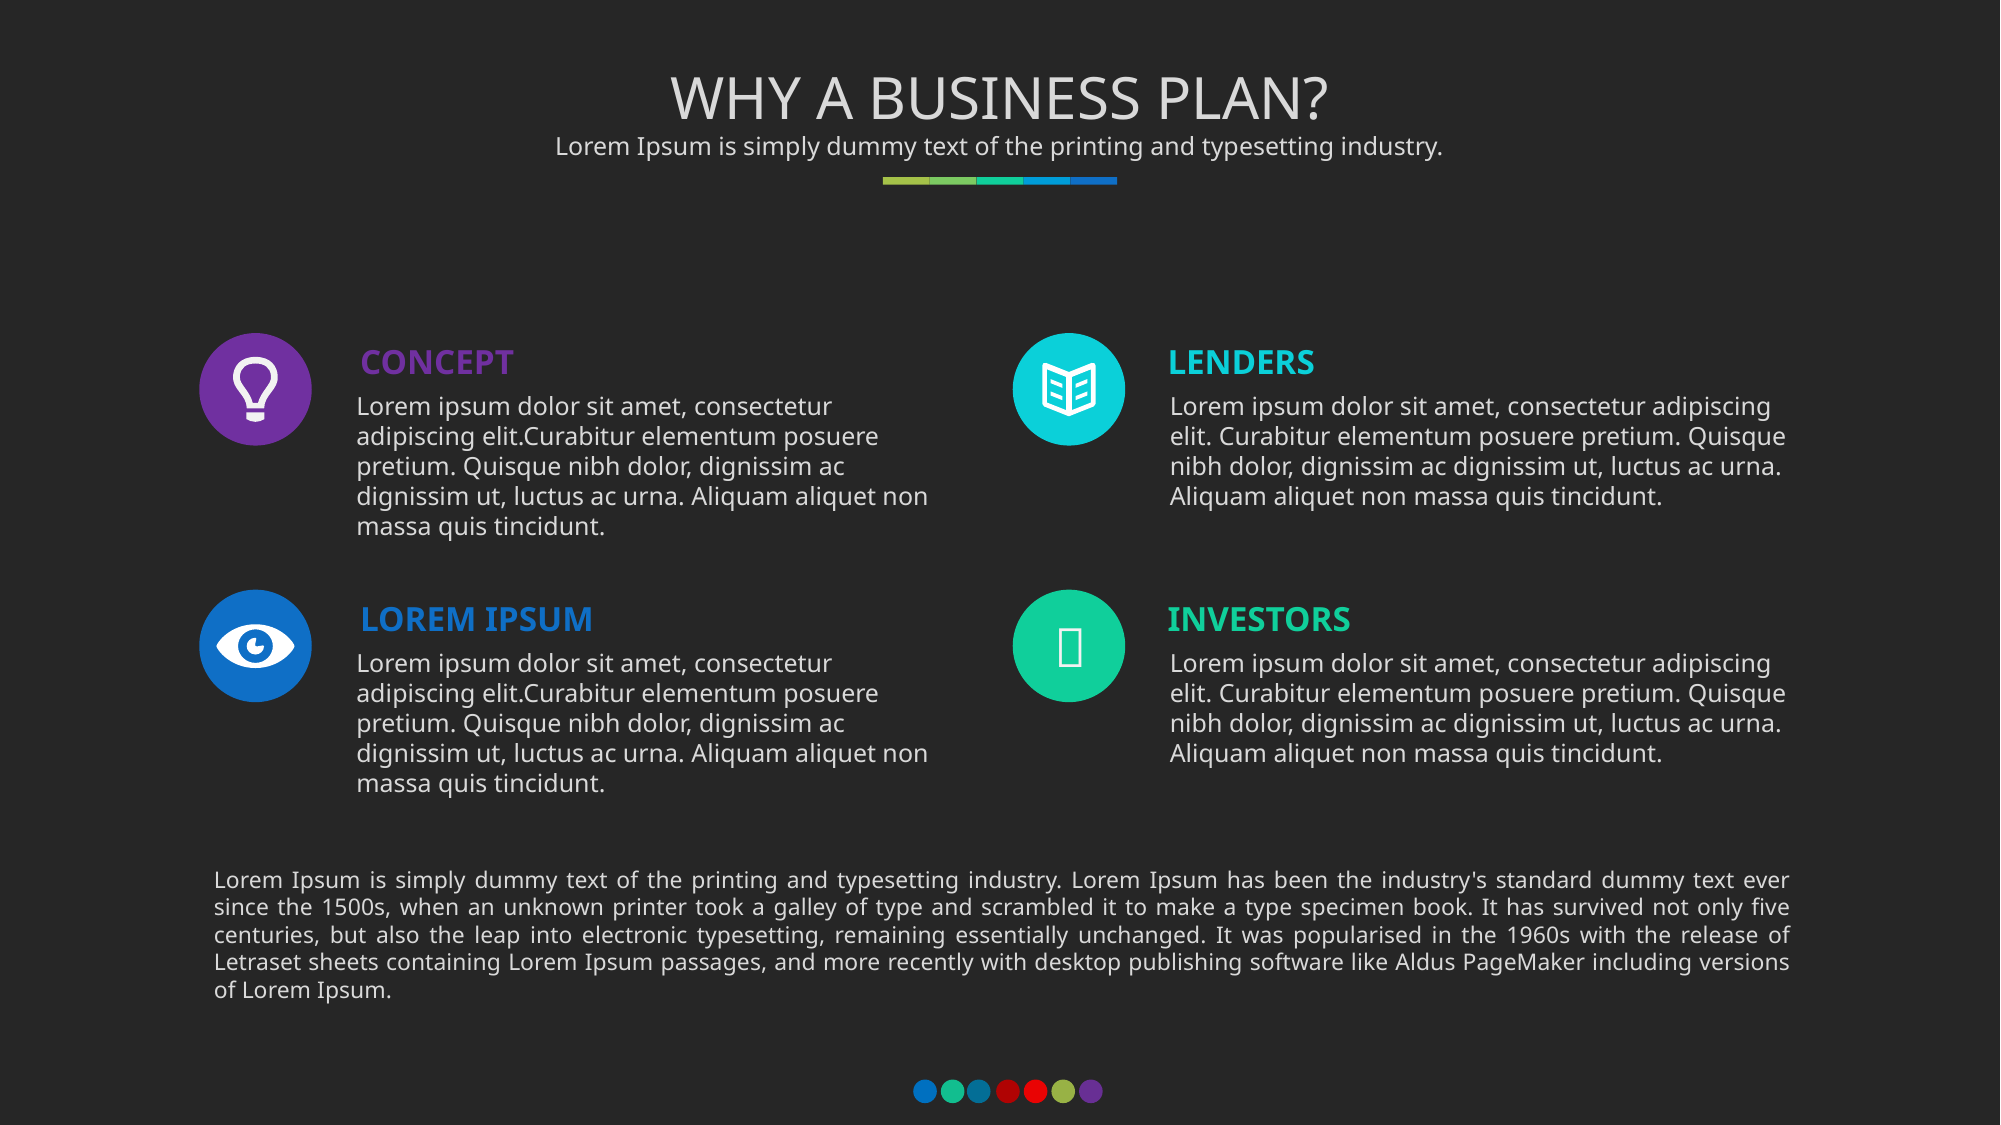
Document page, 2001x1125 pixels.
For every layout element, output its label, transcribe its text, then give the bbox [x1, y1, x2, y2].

text_box [216, 624, 295, 669]
text_box CONCEPT [345, 317, 941, 383]
text_box [1042, 362, 1096, 417]
text_box WHY A BUSINESS PLAN? [407, 59, 1593, 133]
text_box Lorem Ipsum is simply dummy text of the printing and typesetting industry. Lorem Ipsum has been the industry's standard dummy text ever since the 1500s, when an unknown printer took a galley of type and scrambled it to make a type specimen book. It has survived not only five centuries, but also the leap into electronic typesetting, remaining essentially unchanged. It was popularised in the 1960s with the release of Letraset sheets containing Lorem Ipsum passages, and more recently with desktop publishing software like Aldus PageMaker including versions of Lorem Ipsum. [199, 857, 1808, 987]
text_box [198, 588, 313, 704]
text_box Lorem Ipsum is simply dummy text of the printing and typesetting industry. [494, 122, 1506, 168]
text_box LENDERS [1152, 317, 1626, 405]
text_box  [1038, 605, 1102, 686]
text_box [233, 356, 278, 409]
text_box Lorem ipsum dolor sit amet, consectetur adipiscing elit. Curabitur elementum posuere pretium. Quisque nibh dolor, dignissim ac dignissim ut, luctus ac urna. Aliquam aliquet non massa quis tincidunt. [1154, 383, 1808, 514]
text_box [198, 332, 313, 447]
text_box Lorem ipsum dolor sit amet, consectetur adipiscing elit.Curabitur elementum posuere pretium. Quisque nibh dolor, dignissim ac dignissim ut, luctus ac urna. Aliquam aliquet non massa quis tincidunt. [341, 383, 966, 514]
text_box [882, 177, 1118, 185]
text_box [246, 412, 265, 422]
text_box [1011, 588, 1127, 704]
text_box Lorem ipsum dolor sit amet, consectetur adipiscing elit. Curabitur elementum posuere pretium. Quisque nibh dolor, dignissim ac dignissim ut, luctus ac urna. Aliquam aliquet non massa quis tincidunt. [1154, 639, 1808, 770]
text_box LOREM IPSUM [345, 573, 941, 662]
text_box [1011, 332, 1127, 447]
text_box Lorem ipsum dolor sit amet, consectetur adipiscing elit.Curabitur elementum posuere pretium. Quisque nibh dolor, dignissim ac dignissim ut, luctus ac urna. Aliquam aliquet non massa quis tincidunt. [341, 639, 966, 770]
text_box INVESTORS [1152, 573, 1626, 662]
